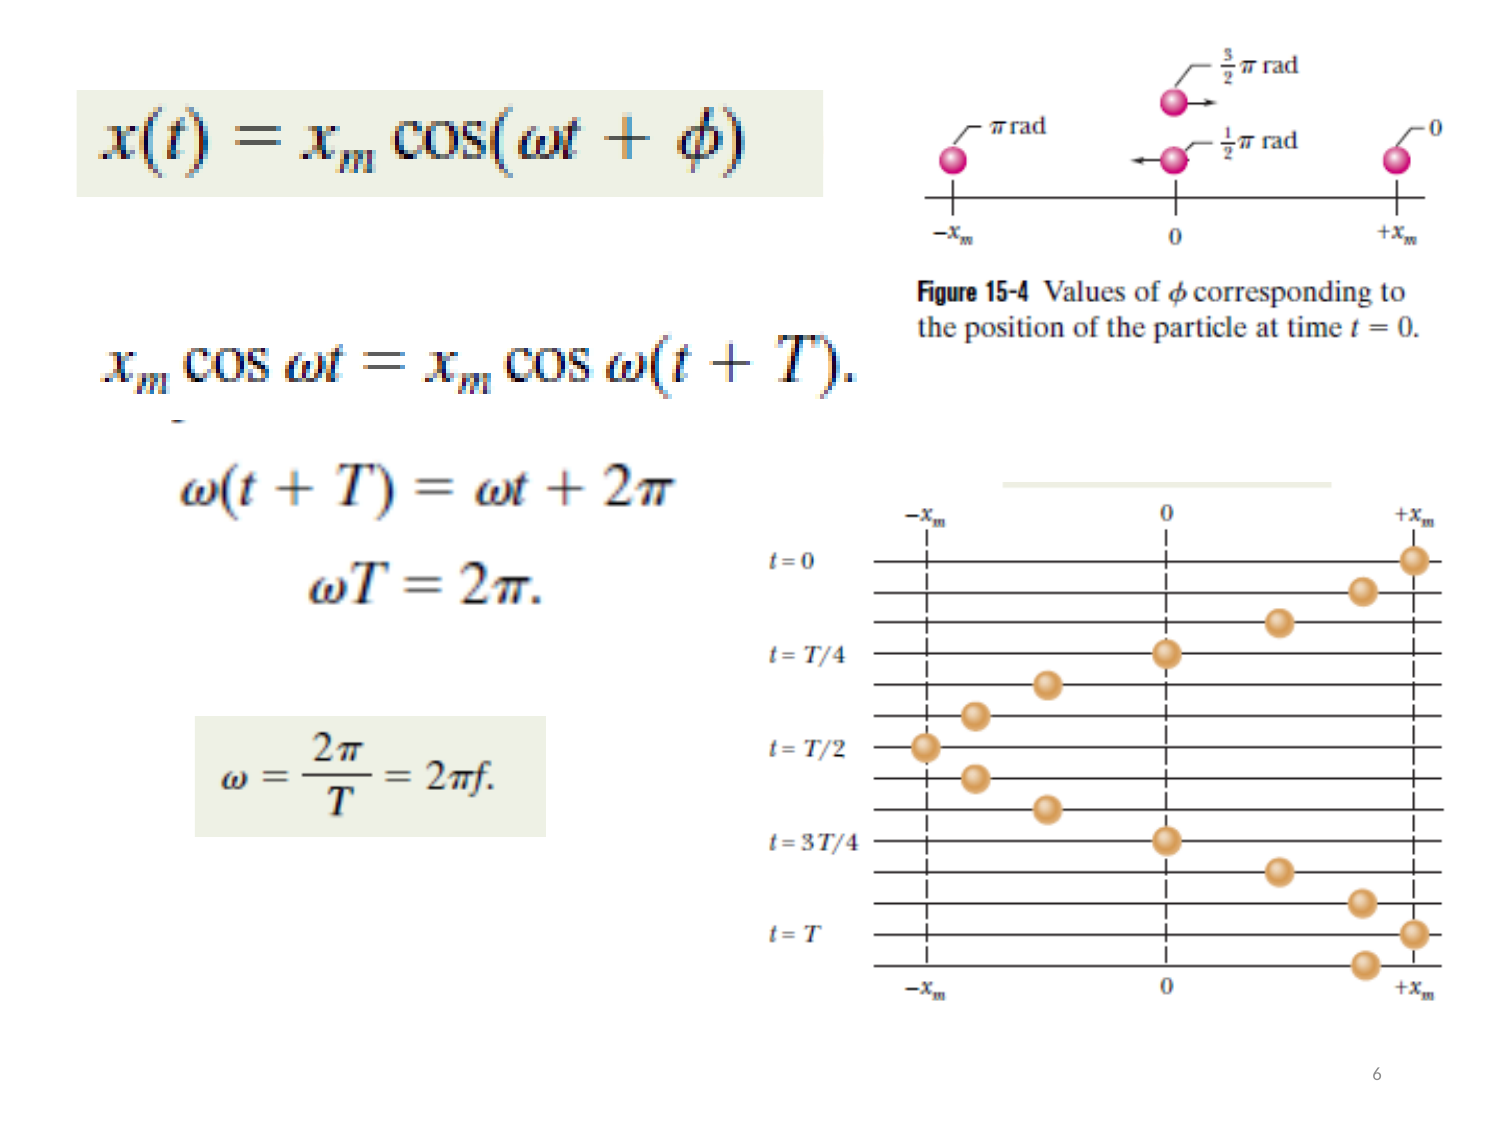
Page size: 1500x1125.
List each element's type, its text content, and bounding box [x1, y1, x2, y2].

picture [194, 716, 546, 837]
picture [171, 420, 715, 616]
picture [64, 302, 889, 412]
picture [894, 34, 1459, 369]
slide_number 6 [1059, 1042, 1397, 1103]
picture [76, 89, 824, 197]
picture [762, 482, 1459, 1024]
